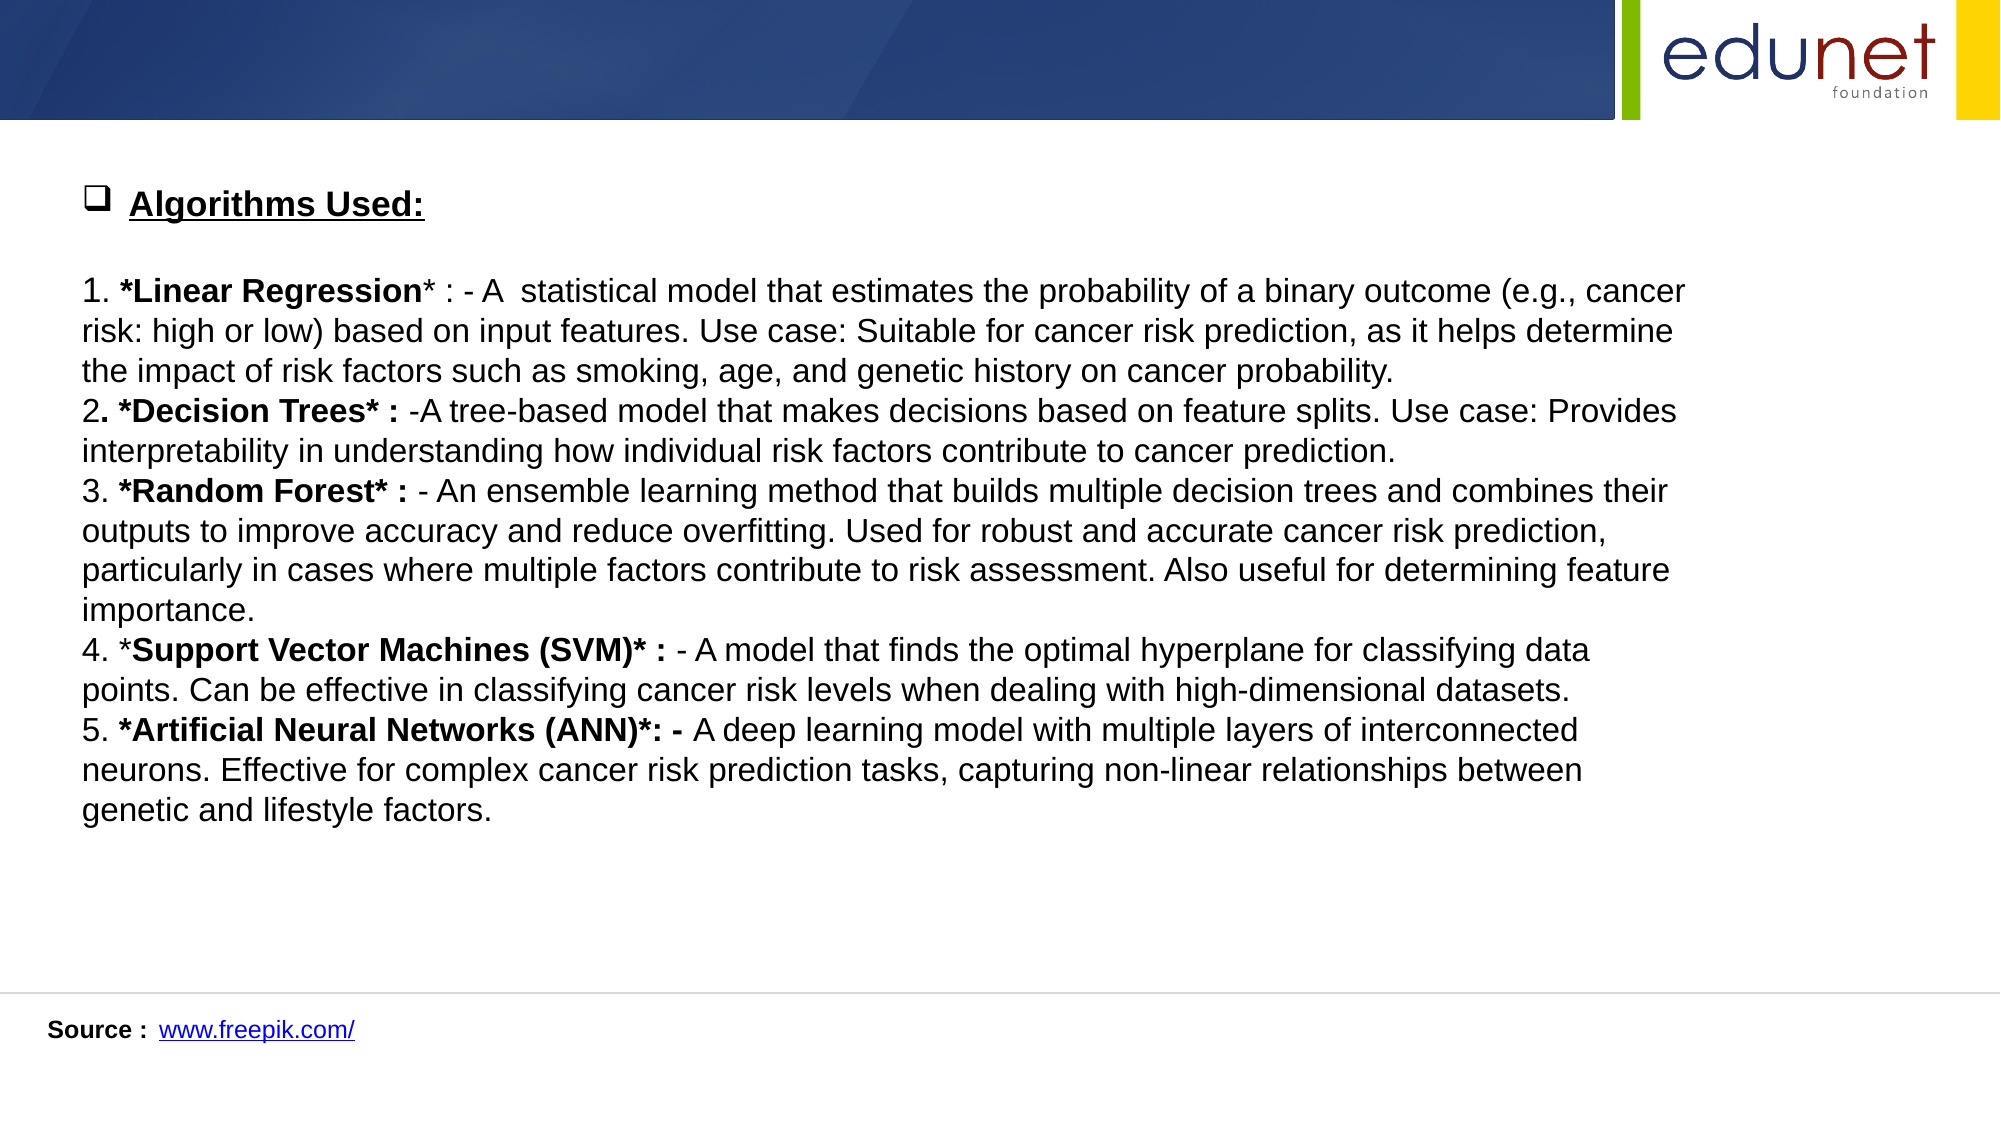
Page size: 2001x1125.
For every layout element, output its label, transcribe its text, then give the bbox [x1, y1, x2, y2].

text_box www.freepik.com/ [144, 1006, 447, 1052]
text_box Algorithms Used: 1. *Linear Regression* : - A statistical model that estimates the probability of a binary outcome (e.g., cancer risk: high or low) based on input features. Use case: Suitable for cancer risk prediction, as it helps determine the impact of risk factors such as smoking, age, and genetic history on cancer probability. 2. *Decision Trees* : -A tree-based model that makes decisions based on feature splits. Use case: Provides interpretability in understanding how individual risk factors contribute to cancer prediction. 3. *Random Forest* : - An ensemble learning method that builds multiple decision trees and combines their outputs to improve accuracy and reduce overfitting. Used for robust and accurate cancer risk prediction, particularly in cases where multiple factors contribute to risk assessment. Also useful for determining feature importance. 4. *Support Vector Machines (SVM)* : - A model that finds the optimal hyperplane for classifying data points. Can be effective in classifying cancer risk levels when dealing with high-dimensional datasets. 5. *Artificial Neural Networks (ANN)*: - A deep learning model with multiple layers of interconnected neurons. Effective for complex cancer risk prediction tasks, capturing non-linear relationships between genetic and lifestyle factors. [67, 131, 1710, 836]
text_box Source : [32, 1006, 144, 1052]
picture [1652, 12, 1948, 108]
